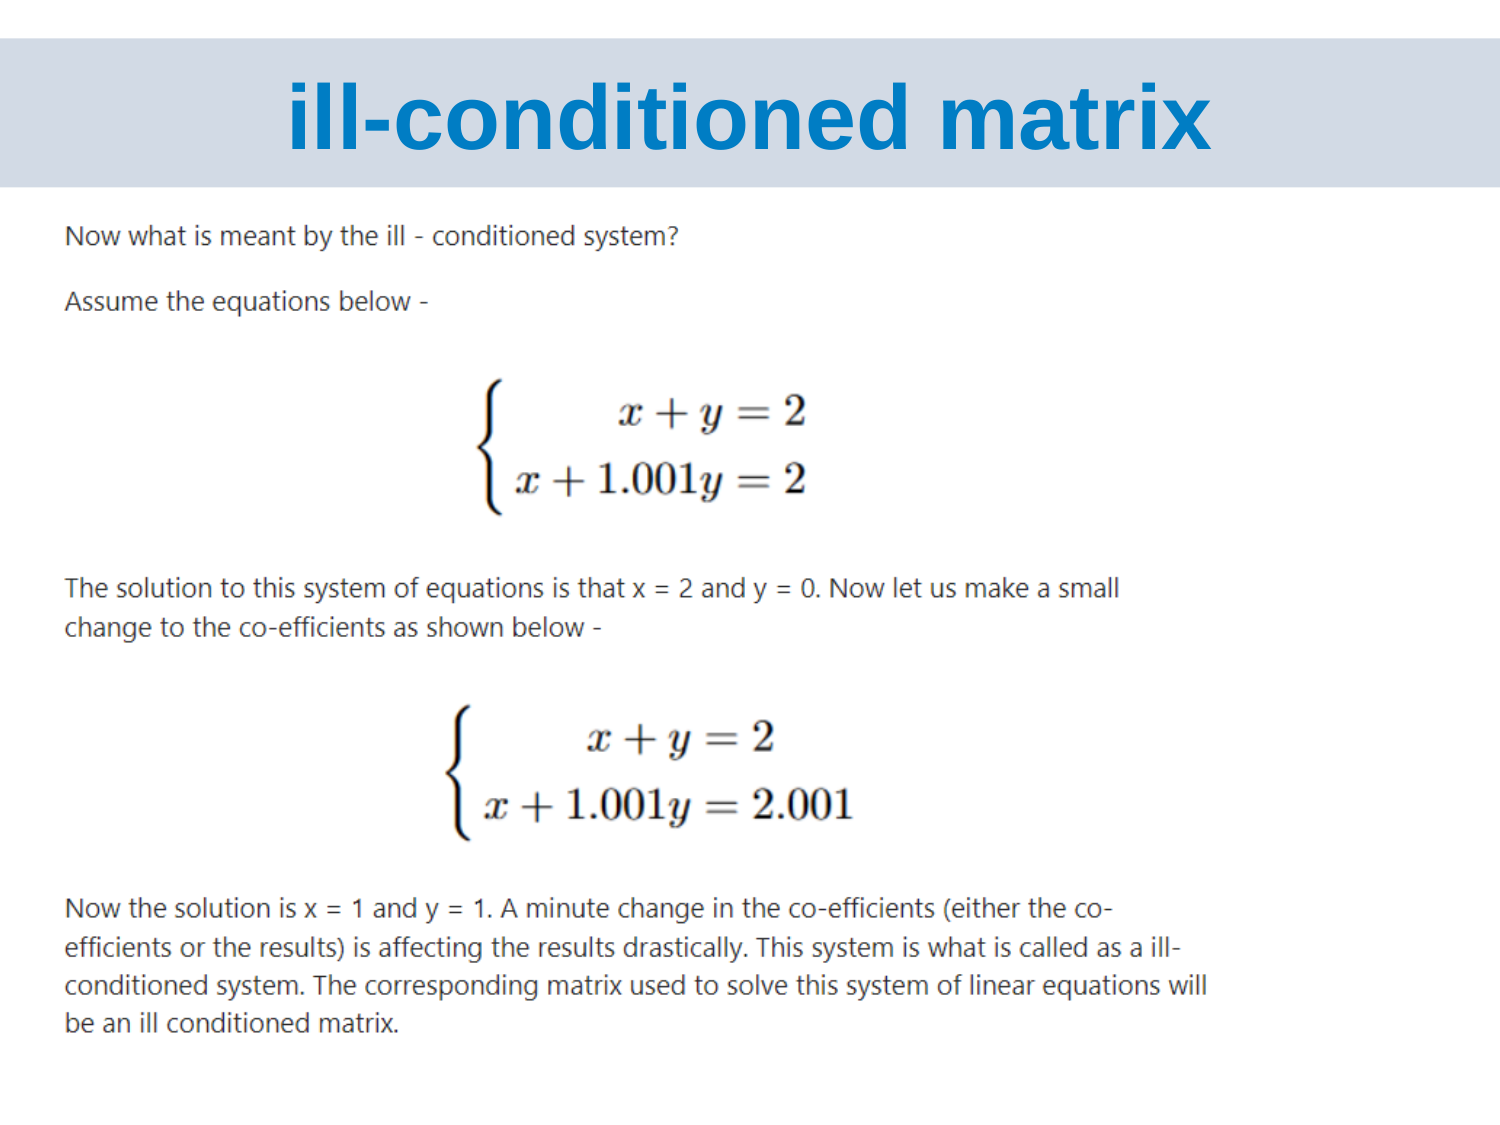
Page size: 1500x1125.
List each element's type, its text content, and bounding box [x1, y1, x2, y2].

picture [49, 212, 1232, 1040]
title ill-conditioned matrix [0, 37, 1500, 188]
